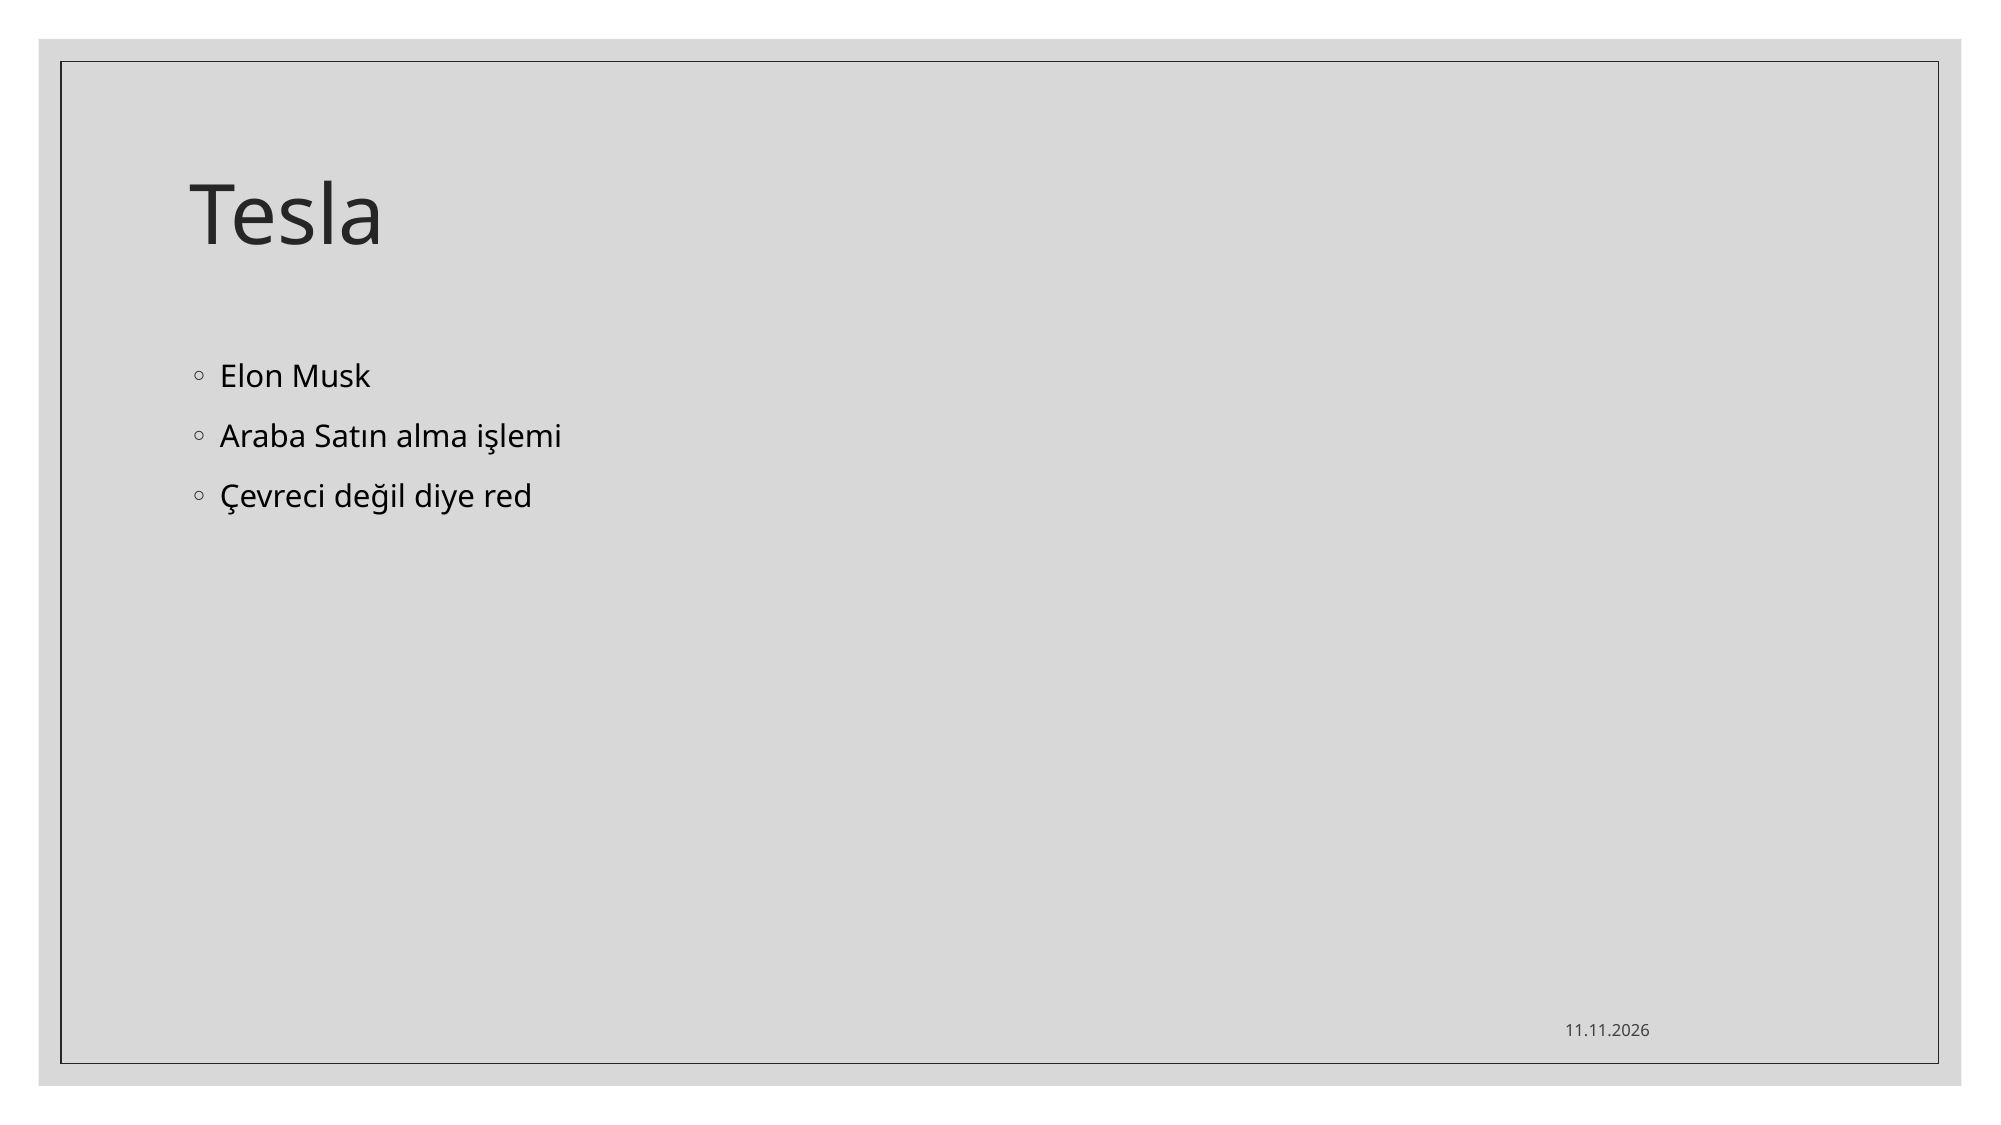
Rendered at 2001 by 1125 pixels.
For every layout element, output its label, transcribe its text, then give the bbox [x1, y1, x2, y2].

title Tesla [174, 105, 1825, 331]
list Elon Musk Araba Satın alma işlemi Çevreci değil diye red [174, 345, 1825, 977]
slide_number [1190, 990, 1665, 1050]
